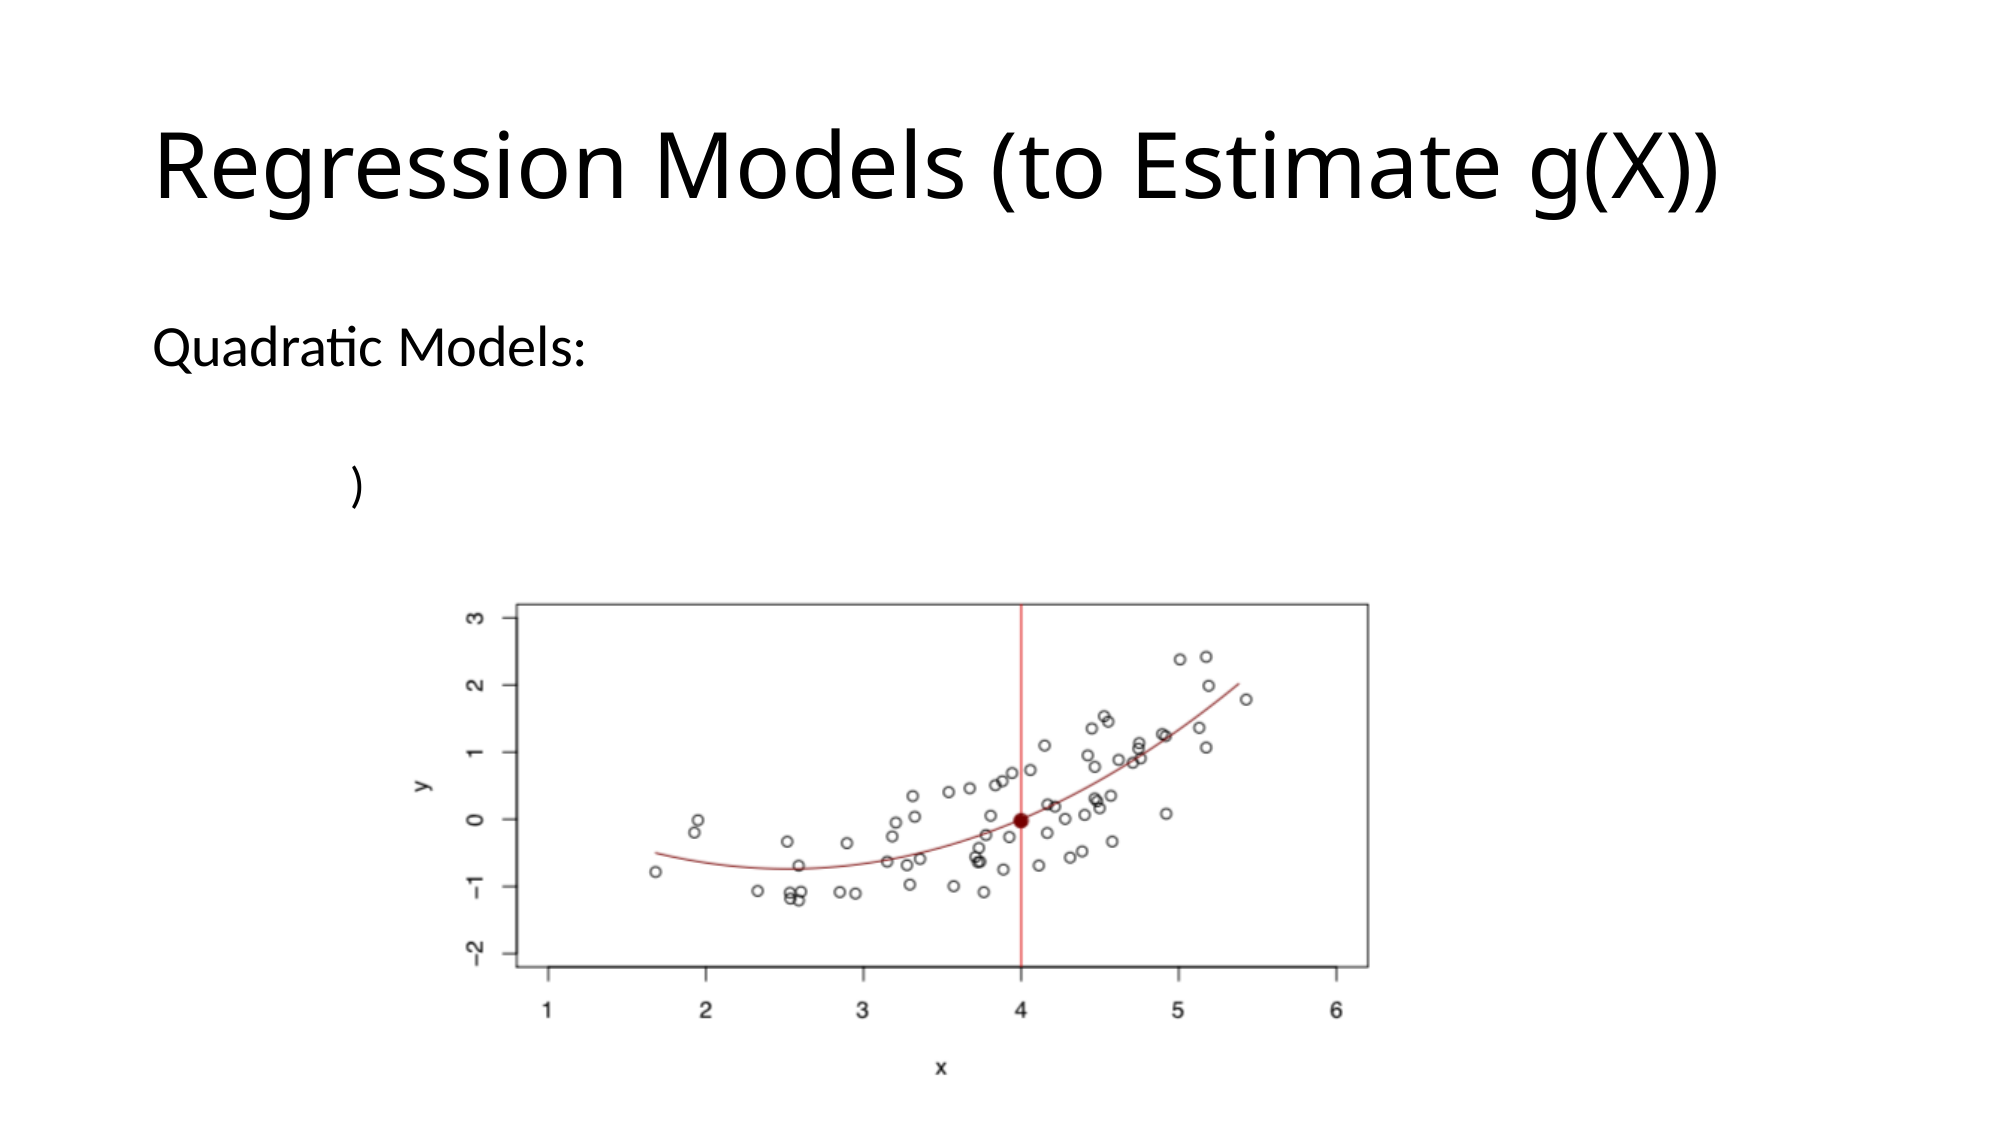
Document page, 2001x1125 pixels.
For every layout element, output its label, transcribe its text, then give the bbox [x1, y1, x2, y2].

text_box Quadratic Models: [137, 300, 1863, 386]
picture [397, 579, 1479, 1102]
title Regression Models (to Estimate g(X)) [137, 59, 1863, 278]
